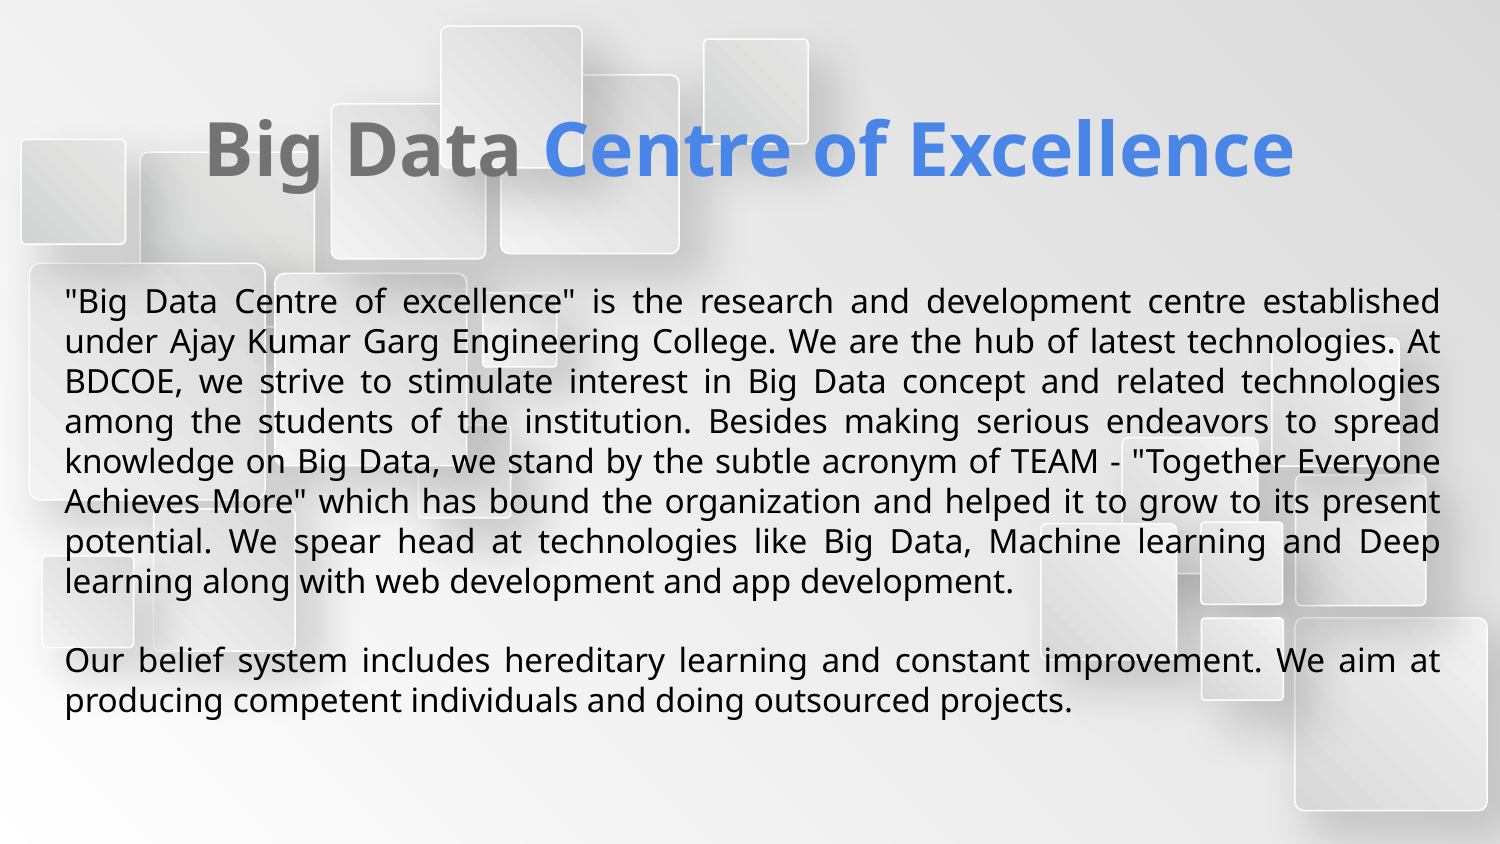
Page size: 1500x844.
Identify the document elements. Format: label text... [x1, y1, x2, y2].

title Big Data Centre of Excellence [0, 0, 1500, 294]
text_box "Big Data Centre of excellence" is the research and development centre established under Ajay Kumar Garg Engineering College. We are the hub of latest technologies. At BDCOE, we strive to stimulate interest in Big Data concept and related technologies among the students of the institution. Besides making serious endeavors to spread knowledge on Big Data, we stand by the subtle acronym of TEAM - "Together Everyone Achieves More" which has bound the organization and helped it to grow to its present potential. We spear head at technologies like Big Data, Machine learning and Deep learning along with web development and app development. Our belief system includes hereditary learning and constant improvement. We aim at producing competent individuals and doing outsourced projects. [49, 265, 1459, 770]
